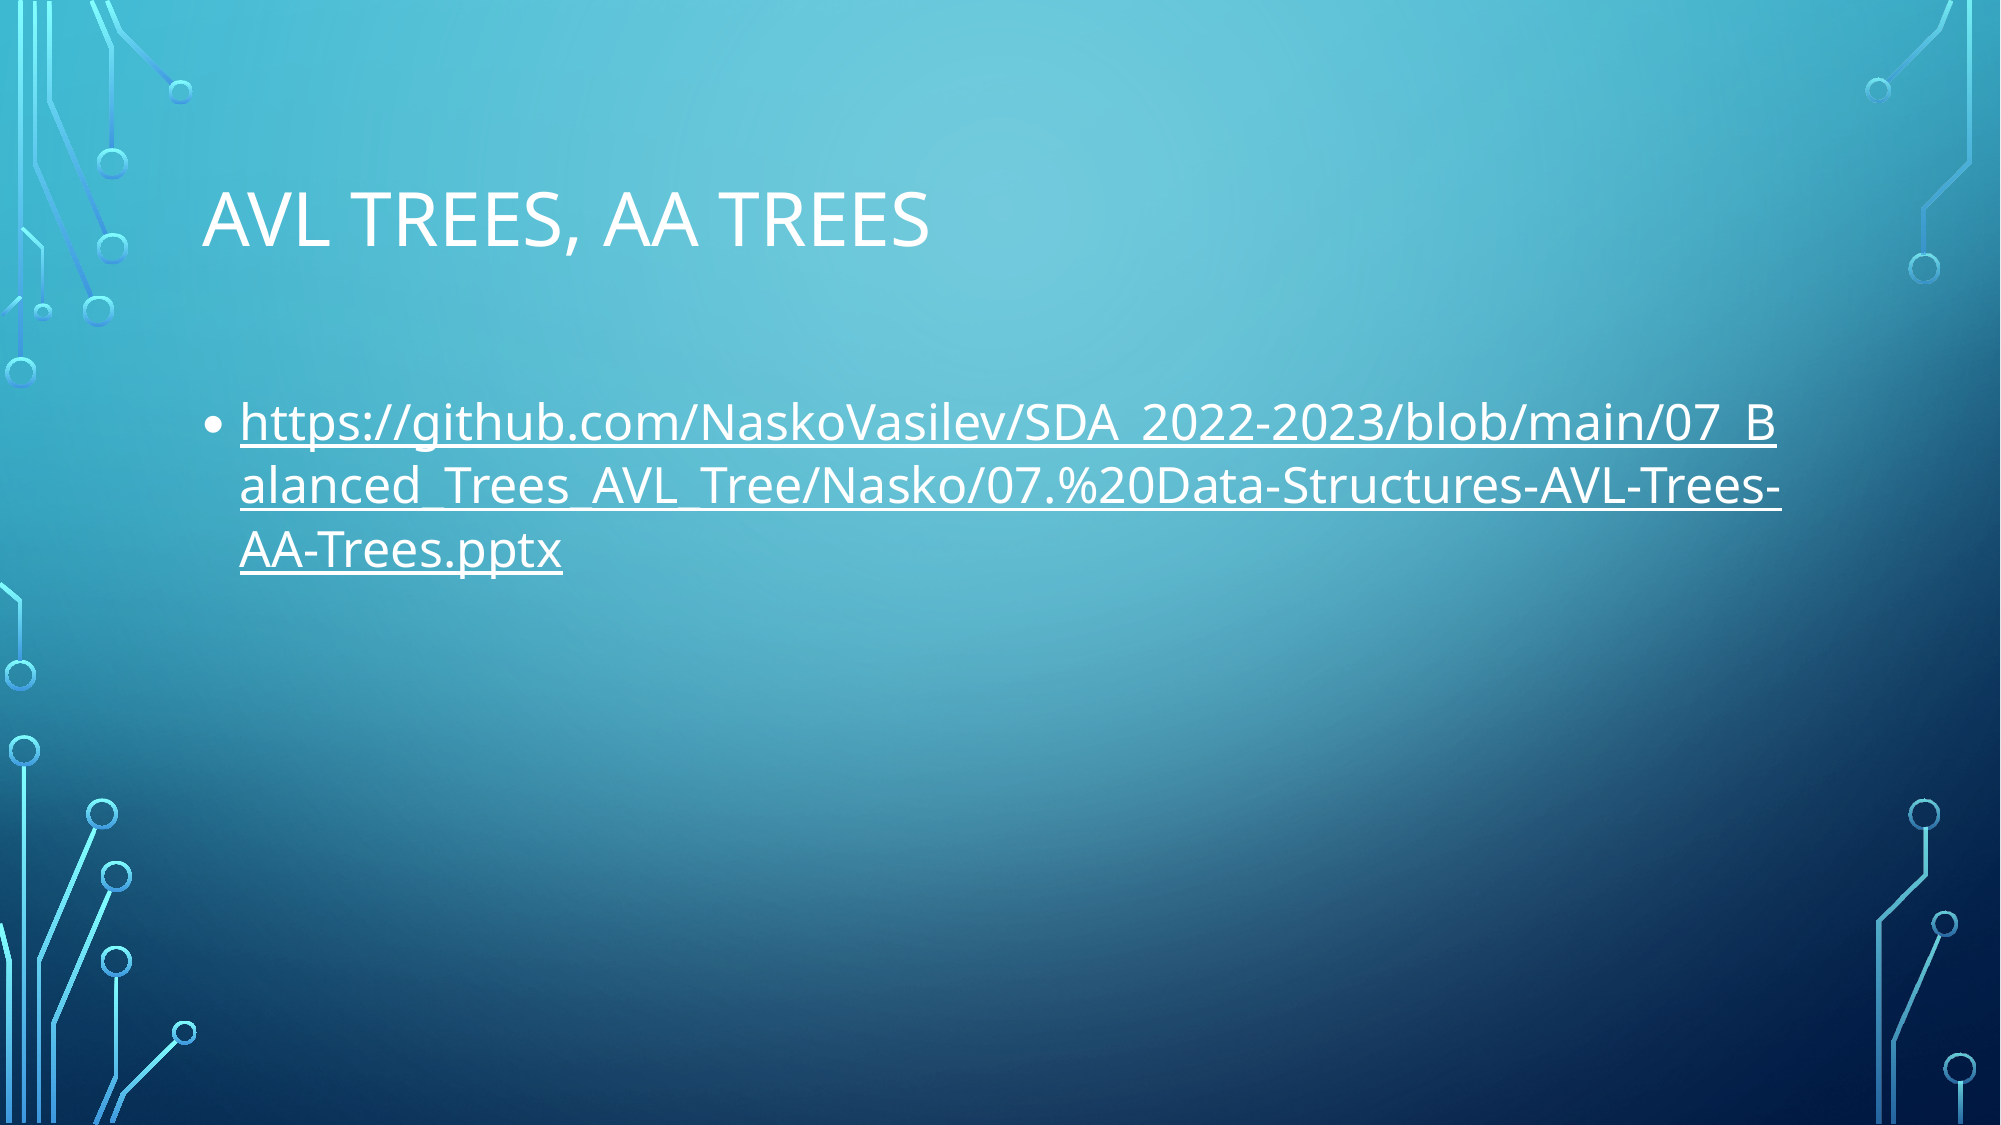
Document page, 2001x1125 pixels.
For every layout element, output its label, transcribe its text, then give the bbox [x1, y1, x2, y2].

title AVL Trees, AA Trees [187, 101, 1813, 344]
list https://github.com/NaskoVasilev/SDA_2022-2023/blob/main/07_Balanced_Trees_AVL_Tree/Nasko/07.%20Data-Structures-AVL-Trees-AA-Trees.pptx [187, 369, 1813, 950]
